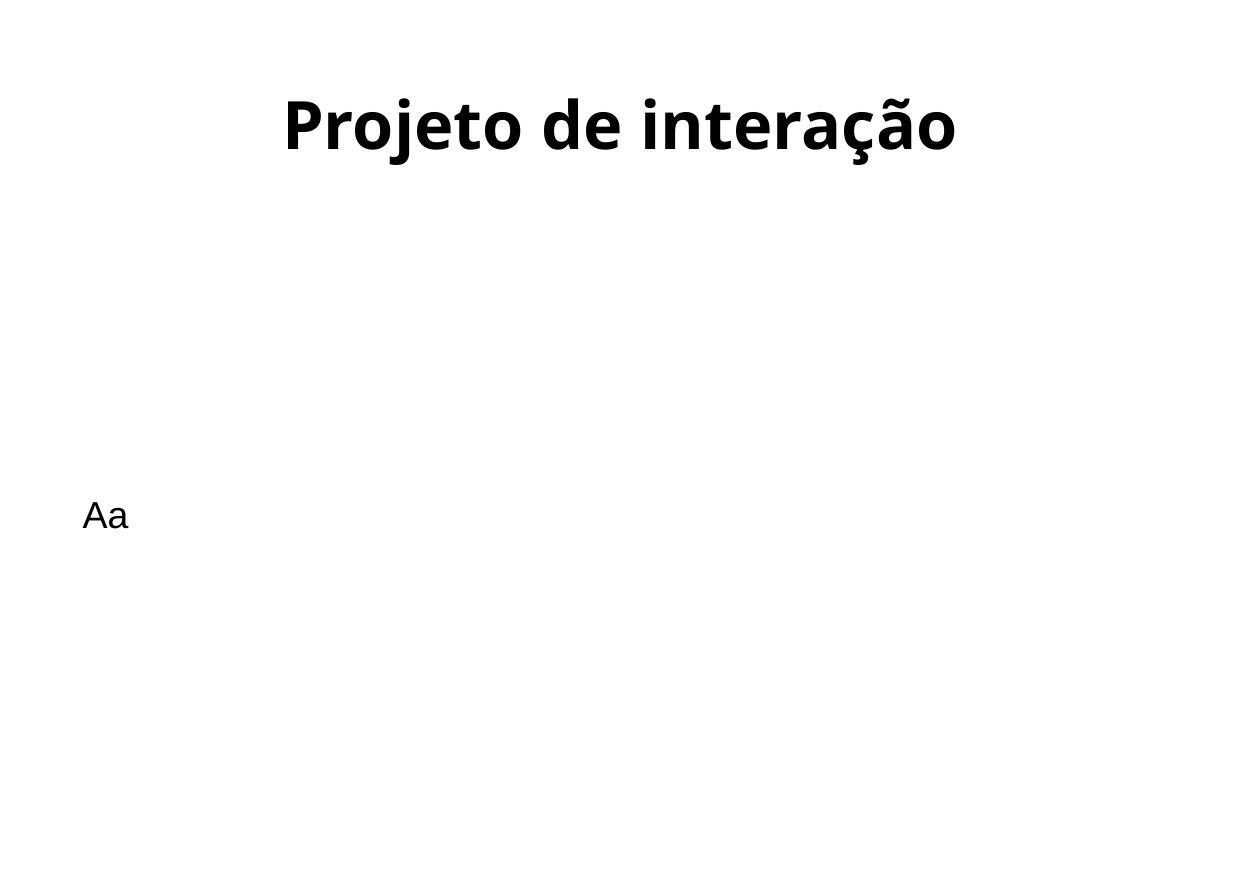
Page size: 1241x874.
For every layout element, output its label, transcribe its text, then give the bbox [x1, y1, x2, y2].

text_box Aa [82, 491, 1158, 537]
text_box Projeto de interação [58, 82, 1181, 163]
